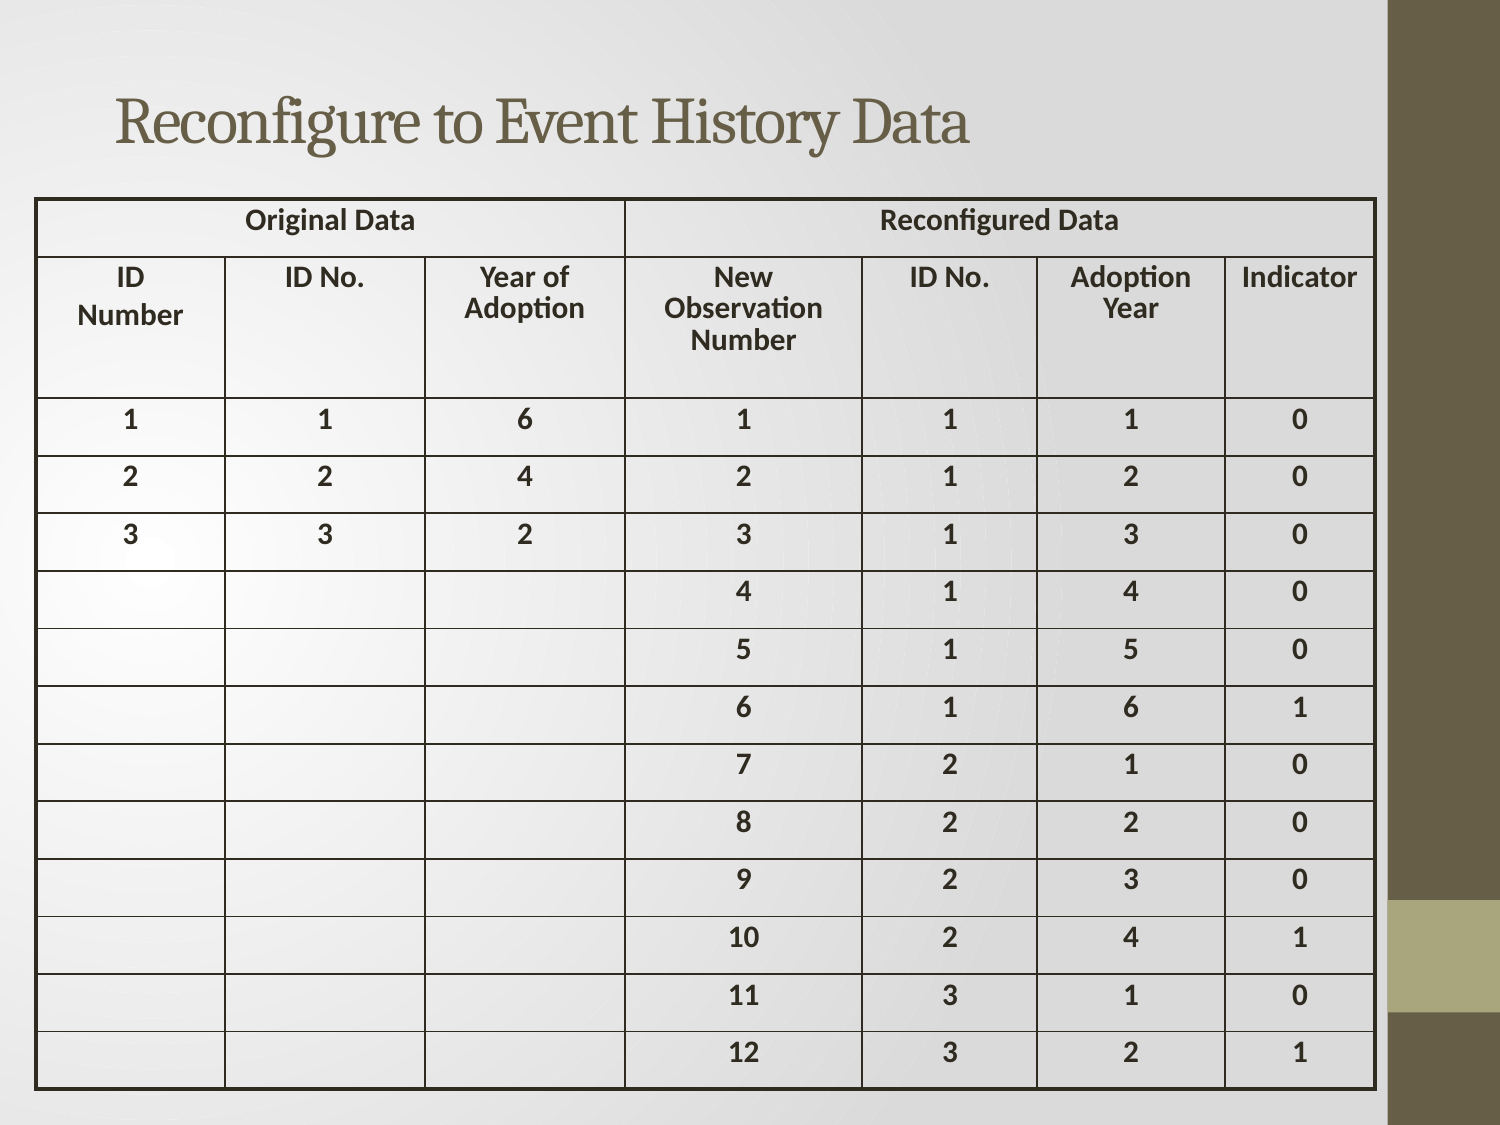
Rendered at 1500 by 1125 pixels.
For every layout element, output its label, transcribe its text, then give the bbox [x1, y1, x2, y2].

table_cell 1 [1038, 975, 1224, 1031]
table_cell 9 [626, 860, 861, 916]
table_cell Indicator [1226, 258, 1373, 397]
table_cell 3 [863, 1032, 1036, 1087]
table_cell 0 [1226, 860, 1373, 916]
table_cell 0 [1226, 457, 1373, 512]
table_cell 2 [863, 860, 1036, 916]
table_cell 8 [626, 802, 861, 858]
table_cell [38, 687, 224, 743]
table_cell 1 [863, 457, 1036, 512]
table_cell [426, 745, 624, 800]
table_cell New Observation Number [626, 258, 861, 397]
table_cell [426, 917, 624, 973]
table_cell [426, 629, 624, 685]
table_cell [226, 860, 424, 916]
table_cell [226, 802, 424, 858]
table_cell [38, 745, 224, 800]
table_cell 2 [863, 917, 1036, 973]
table_cell 2 [1038, 1032, 1224, 1087]
table_cell ID No. [226, 258, 424, 397]
table_cell [226, 975, 424, 1031]
table_cell 2 [1038, 457, 1224, 512]
table_cell 1 [863, 687, 1036, 743]
table_cell [426, 1032, 624, 1087]
table_cell 2 [863, 802, 1036, 858]
table_cell ID Number [38, 258, 224, 397]
table_cell 0 [1226, 572, 1373, 628]
table_cell 2 [38, 457, 224, 512]
table_cell 1 [1038, 745, 1224, 800]
table_cell ID No. [863, 258, 1036, 397]
table_cell 6 [1038, 687, 1224, 743]
title Reconfigure to Event History Data [99, 23, 1375, 197]
table_cell 2 [626, 457, 861, 512]
table_cell 0 [1226, 975, 1373, 1031]
table_cell [226, 1032, 424, 1087]
table_cell 7 [626, 745, 861, 800]
table_cell Year of Adoption [426, 258, 624, 397]
table_cell [38, 917, 224, 973]
table_cell [226, 629, 424, 685]
table_cell 1 [38, 399, 224, 455]
table_cell 5 [626, 629, 861, 685]
table_cell 0 [1226, 802, 1373, 858]
table_cell [226, 572, 424, 628]
table_cell [426, 860, 624, 916]
table_cell 0 [1226, 629, 1373, 685]
table_cell 3 [226, 514, 424, 570]
table_cell 1 [1226, 687, 1373, 743]
table_cell [226, 917, 424, 973]
table_cell [38, 629, 224, 685]
table_cell 6 [626, 687, 861, 743]
table_cell 0 [1226, 514, 1373, 570]
table_cell 11 [626, 975, 861, 1031]
table_cell [38, 975, 224, 1031]
table_cell 4 [426, 457, 624, 512]
table_cell 4 [1038, 572, 1224, 628]
table_cell [38, 572, 224, 628]
table_cell 2 [226, 457, 424, 512]
table_cell 6 [426, 399, 624, 455]
table_cell 0 [1226, 745, 1373, 800]
table_header Reconfigured Data [626, 201, 1373, 256]
table_cell 1 [863, 399, 1036, 455]
table_cell [38, 802, 224, 858]
table_cell Adoption Year [1038, 258, 1224, 397]
table_cell 2 [426, 514, 624, 570]
table_cell 0 [1226, 399, 1373, 455]
table_cell [426, 975, 624, 1031]
table_cell 3 [38, 514, 224, 570]
table_cell 12 [626, 1032, 861, 1087]
table_cell 2 [863, 745, 1036, 800]
table_cell 3 [1038, 514, 1224, 570]
table_cell [38, 860, 224, 916]
table_cell 3 [626, 514, 861, 570]
table_header Original Data [38, 201, 624, 256]
table_cell 1 [1038, 399, 1224, 455]
table_cell 1 [863, 629, 1036, 685]
table_cell [426, 802, 624, 858]
table_cell 1 [863, 572, 1036, 628]
table_cell 1 [1226, 1032, 1373, 1087]
table_cell 1 [863, 514, 1036, 570]
table_cell [426, 572, 624, 628]
table_cell 1 [1226, 917, 1373, 973]
table_cell 4 [1038, 917, 1224, 973]
table_cell [38, 1032, 224, 1087]
table_cell 5 [1038, 629, 1224, 685]
table_cell 3 [863, 975, 1036, 1031]
table_cell 1 [226, 399, 424, 455]
table_cell 10 [626, 917, 861, 973]
table_cell 4 [626, 572, 861, 628]
table_cell [426, 687, 624, 743]
table_cell 1 [626, 399, 861, 455]
table_cell [226, 745, 424, 800]
table_cell 3 [1038, 860, 1224, 916]
table_cell 2 [1038, 802, 1224, 858]
table_cell [226, 687, 424, 743]
